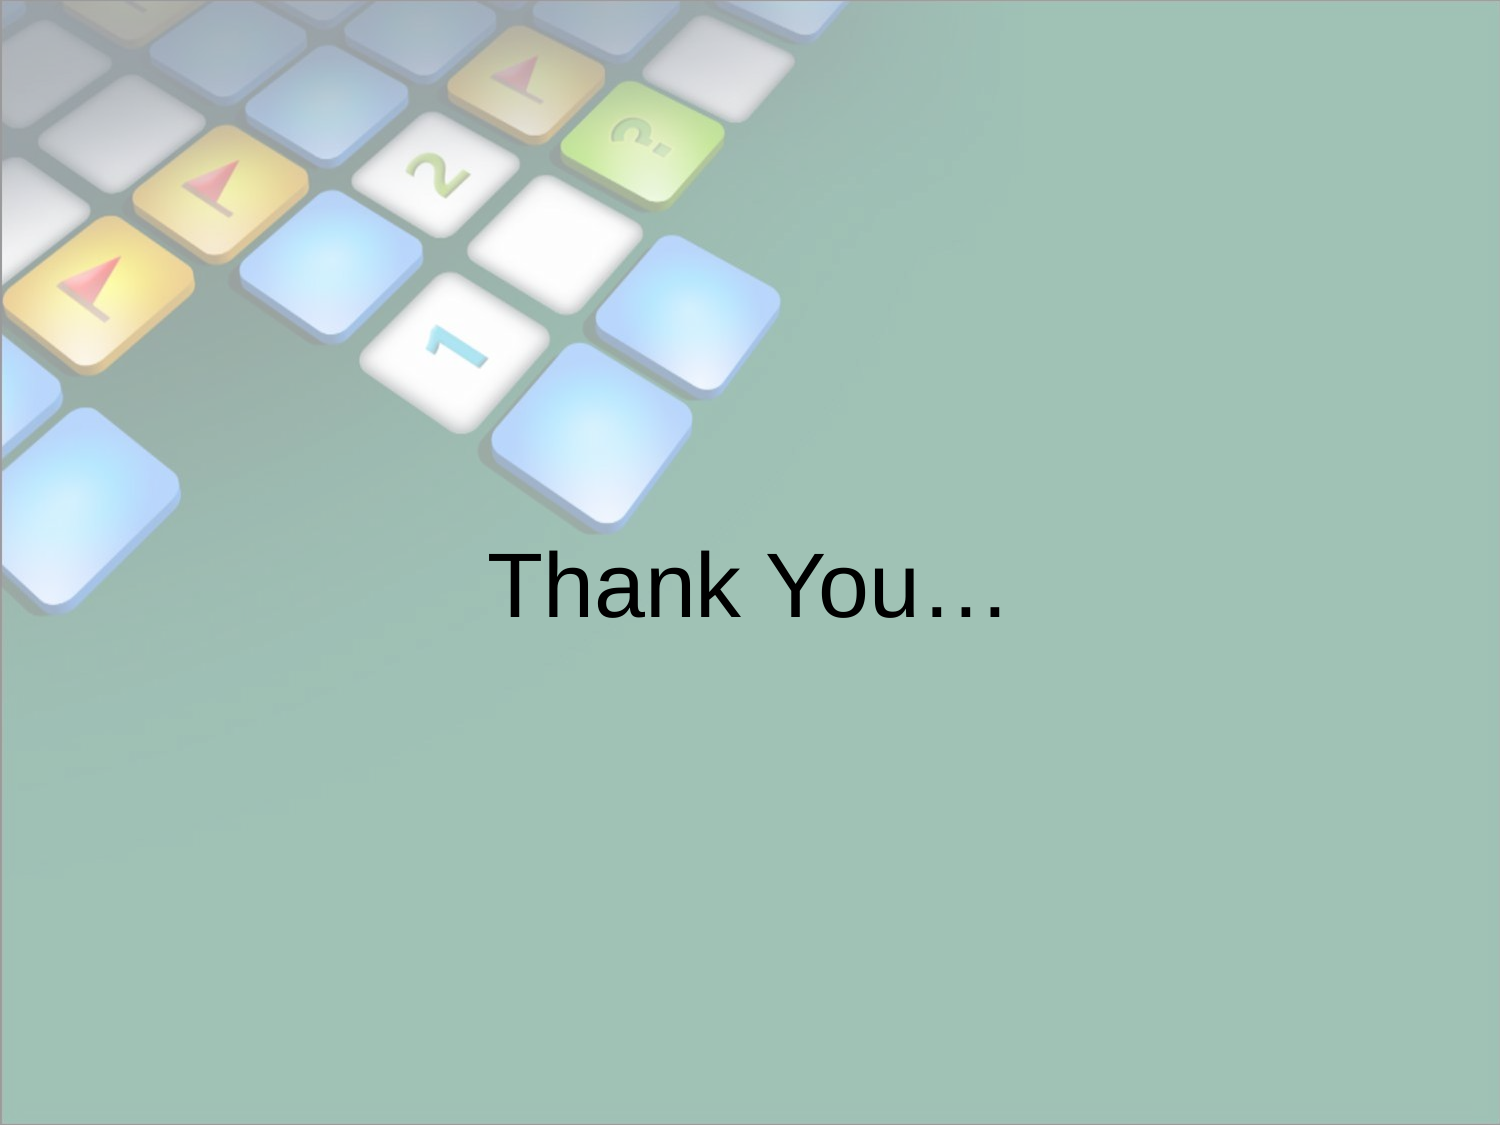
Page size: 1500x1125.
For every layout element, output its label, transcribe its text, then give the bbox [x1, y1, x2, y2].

title Thank You… [74, 487, 1426, 676]
